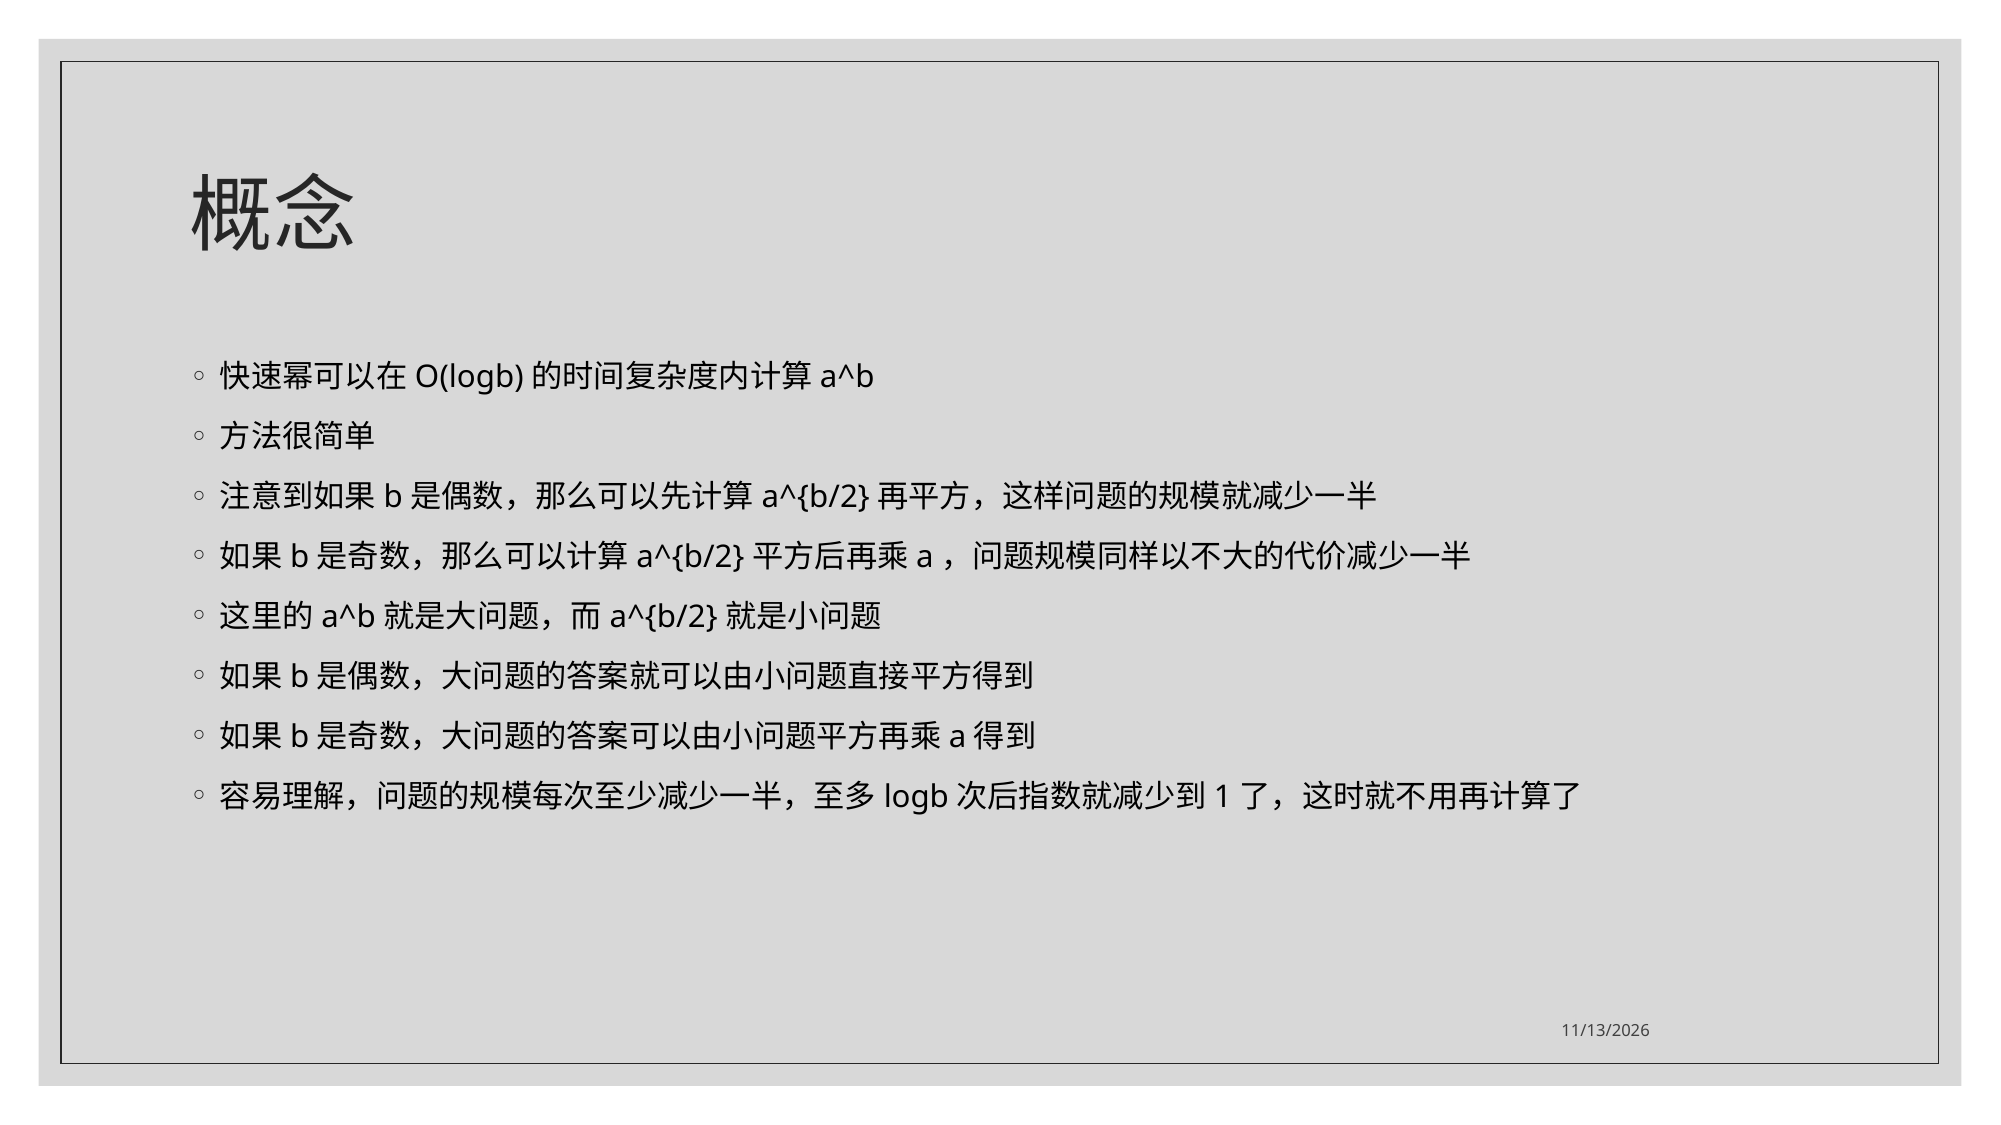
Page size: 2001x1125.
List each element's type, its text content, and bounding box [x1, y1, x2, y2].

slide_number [1190, 990, 1665, 1050]
title 概念 [174, 105, 1825, 331]
list 快速幂可以在O(logb)的时间复杂度内计算a^b 方法很简单 注意到如果b是偶数，那么可以先计算a^{b/2}再平方，这样问题的规模就减少一半 如果b是奇数，那么可以计算a^{b/2}平方后再乘a，问题规模同样以不大的代价减少一半 这里的a^b就是大问题，而a^{b/2}就是小问题 如果b是偶数，大问题的答案就可以由小问题直接平方得到 如果b是奇数，大问题的答案可以由小问题平方再乘a得到 容易理解，问题的规模每次至少减少一半，至多logb次后指数就减少到1了，这时就不用再计算了 [174, 345, 1825, 977]
